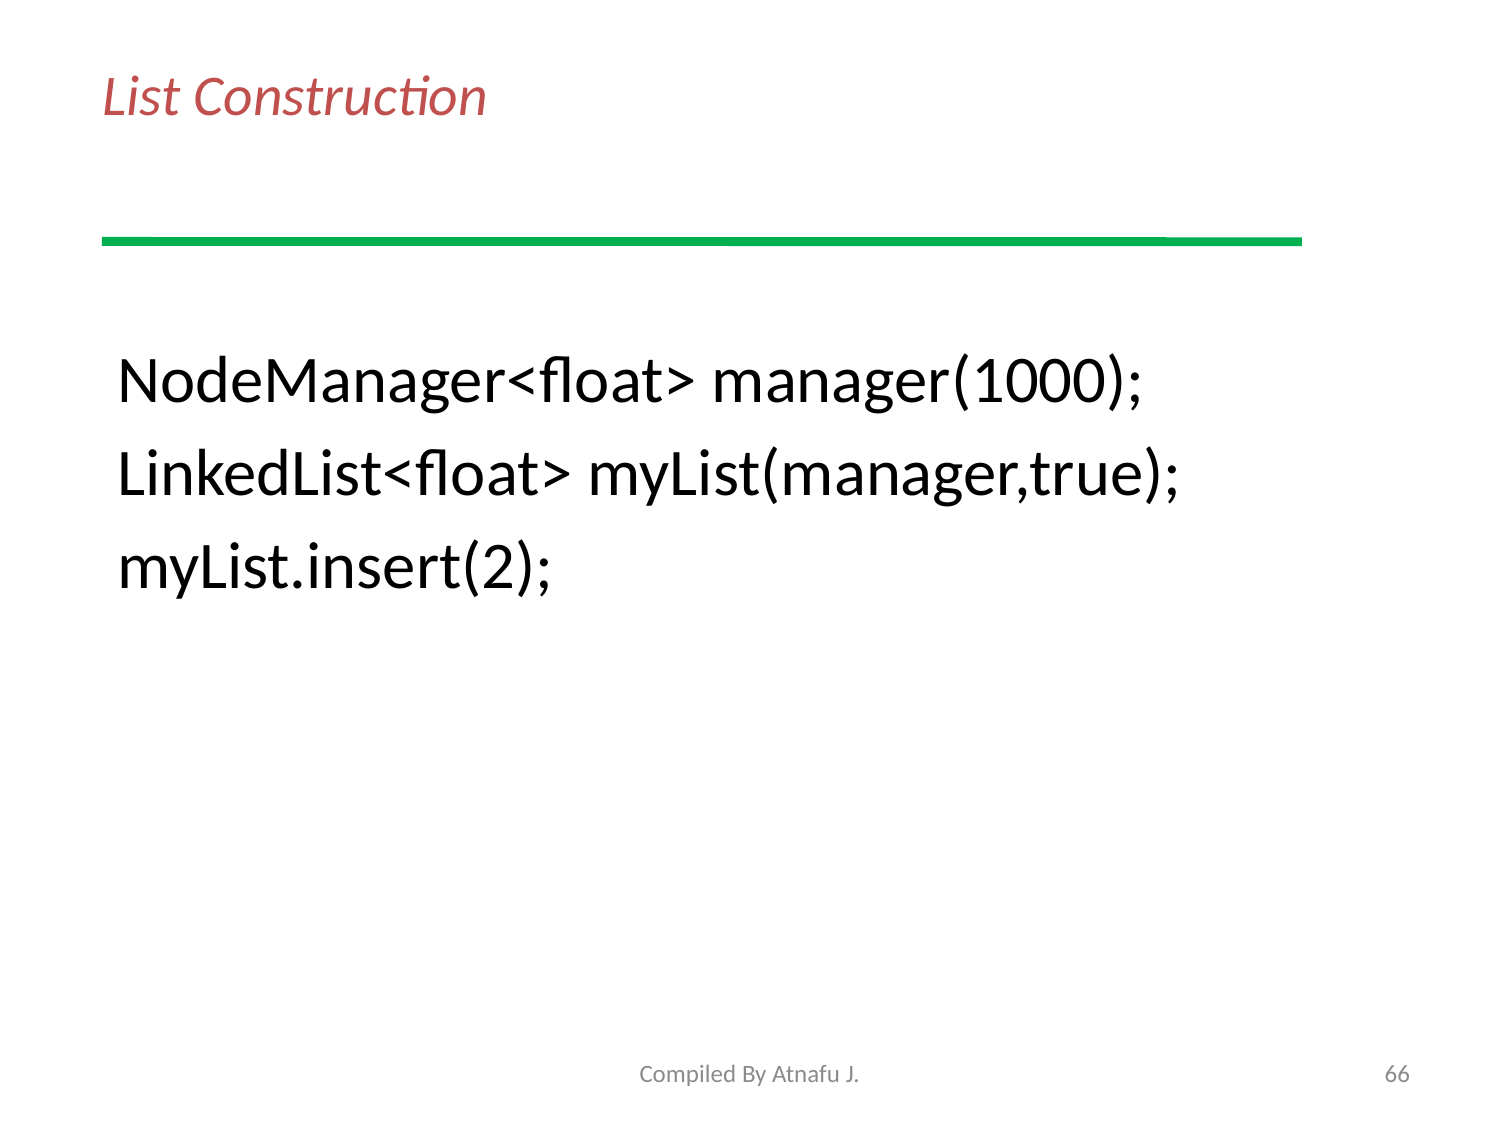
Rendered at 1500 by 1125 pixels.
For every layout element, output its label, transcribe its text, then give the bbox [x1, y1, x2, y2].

slide_number 66 [1074, 1042, 1425, 1103]
list NodeManager<float> manager(1000); LinkedList<float> myList(manager,true); myList.insert(2); [101, 328, 1377, 1050]
title List Construction [87, 50, 1438, 135]
footer Compiled By Atnafu J. [512, 1042, 988, 1103]
